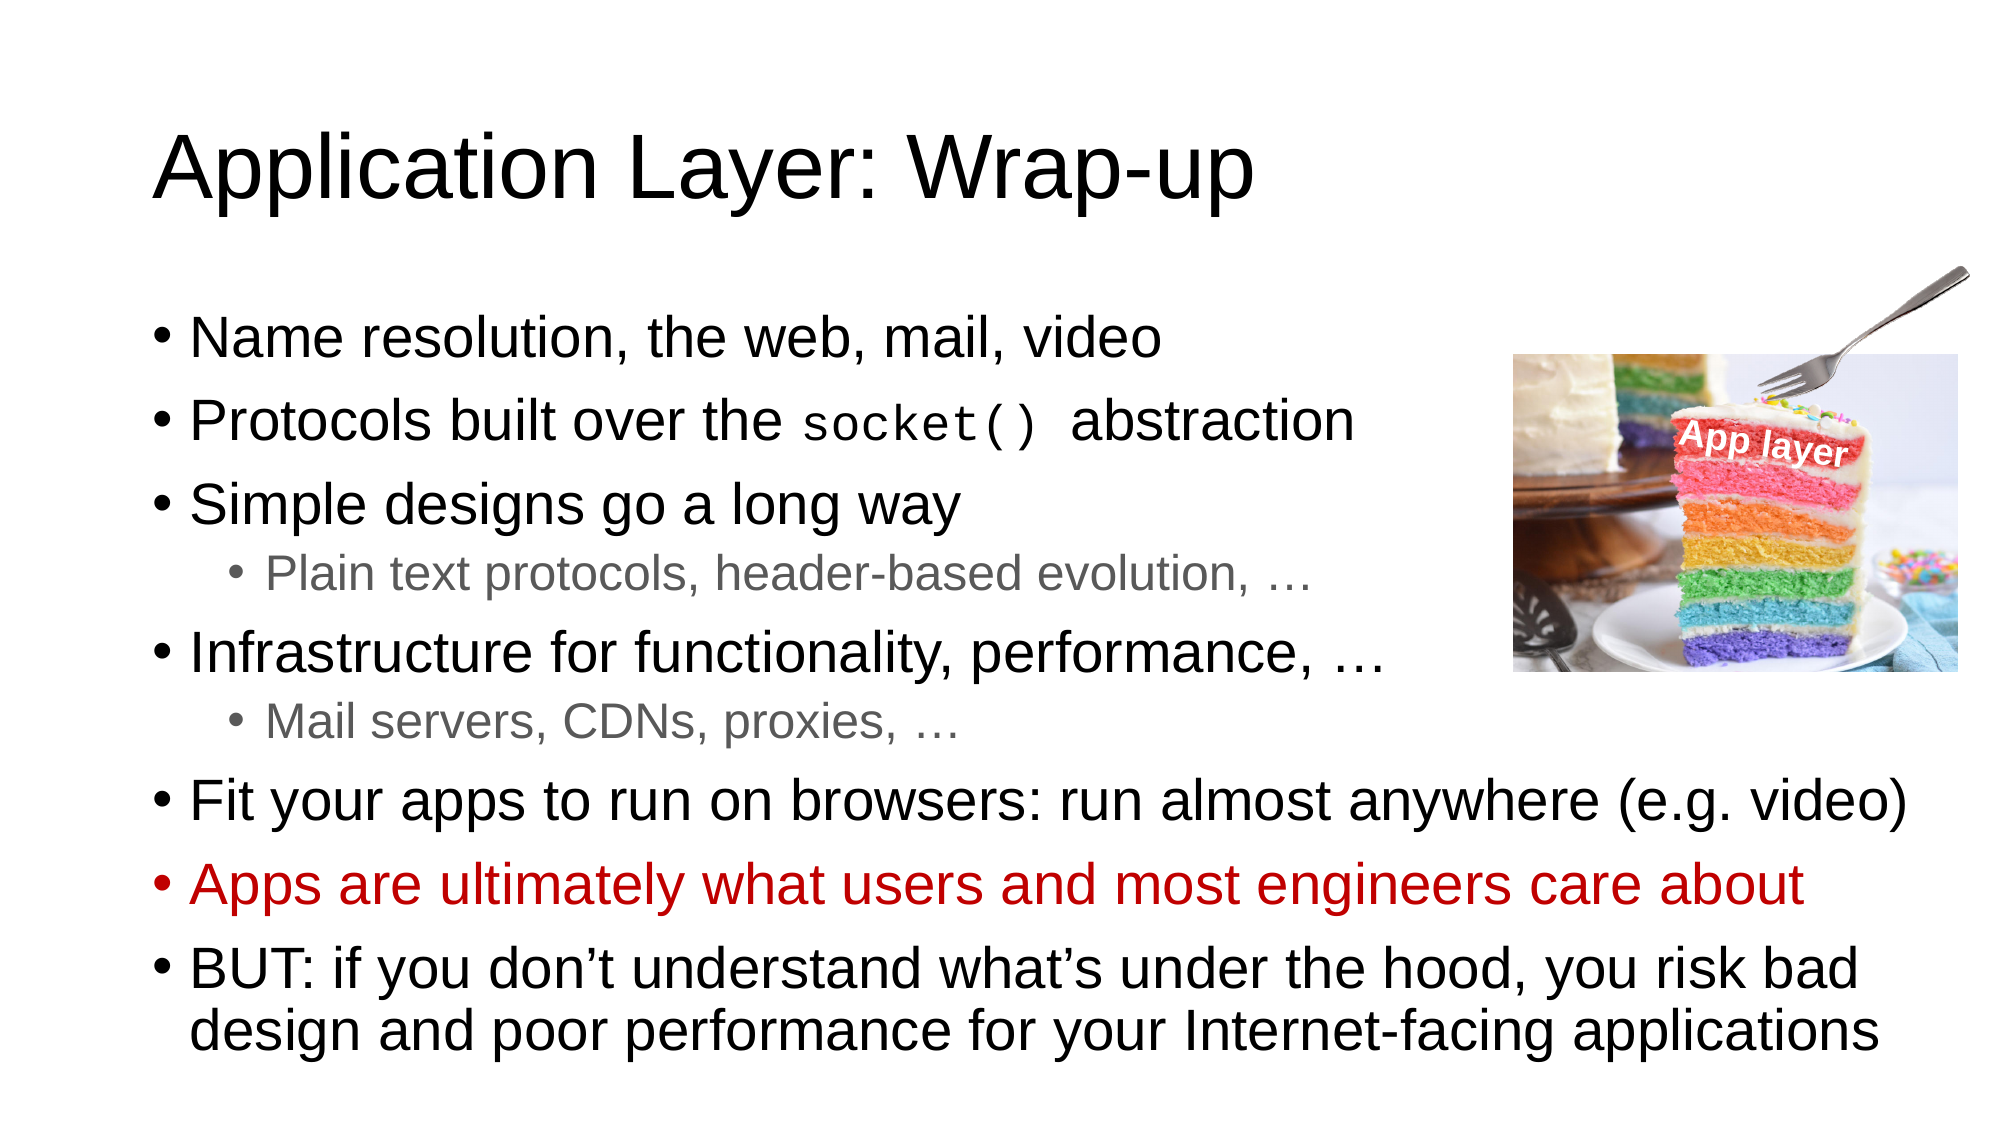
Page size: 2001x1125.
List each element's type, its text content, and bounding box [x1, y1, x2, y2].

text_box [1513, 256, 1977, 672]
list Name resolution, the web, mail, video Protocols built over the socket() abstraction Simple designs go a long way Plain text protocols, header-based evolution, … Infrastructure for functionality, performance, … Mail servers, CDNs, proxies, … Fit your apps to run on browsers: run almost anywhere (e.g. video) Apps are ultimately what users and most engineers care about BUT: if you don’t understand what’s under the hood, you risk bad design and poor performance for your Internet-facing applications [137, 299, 1936, 1125]
title Application Layer: Wrap-up [137, 59, 1863, 278]
